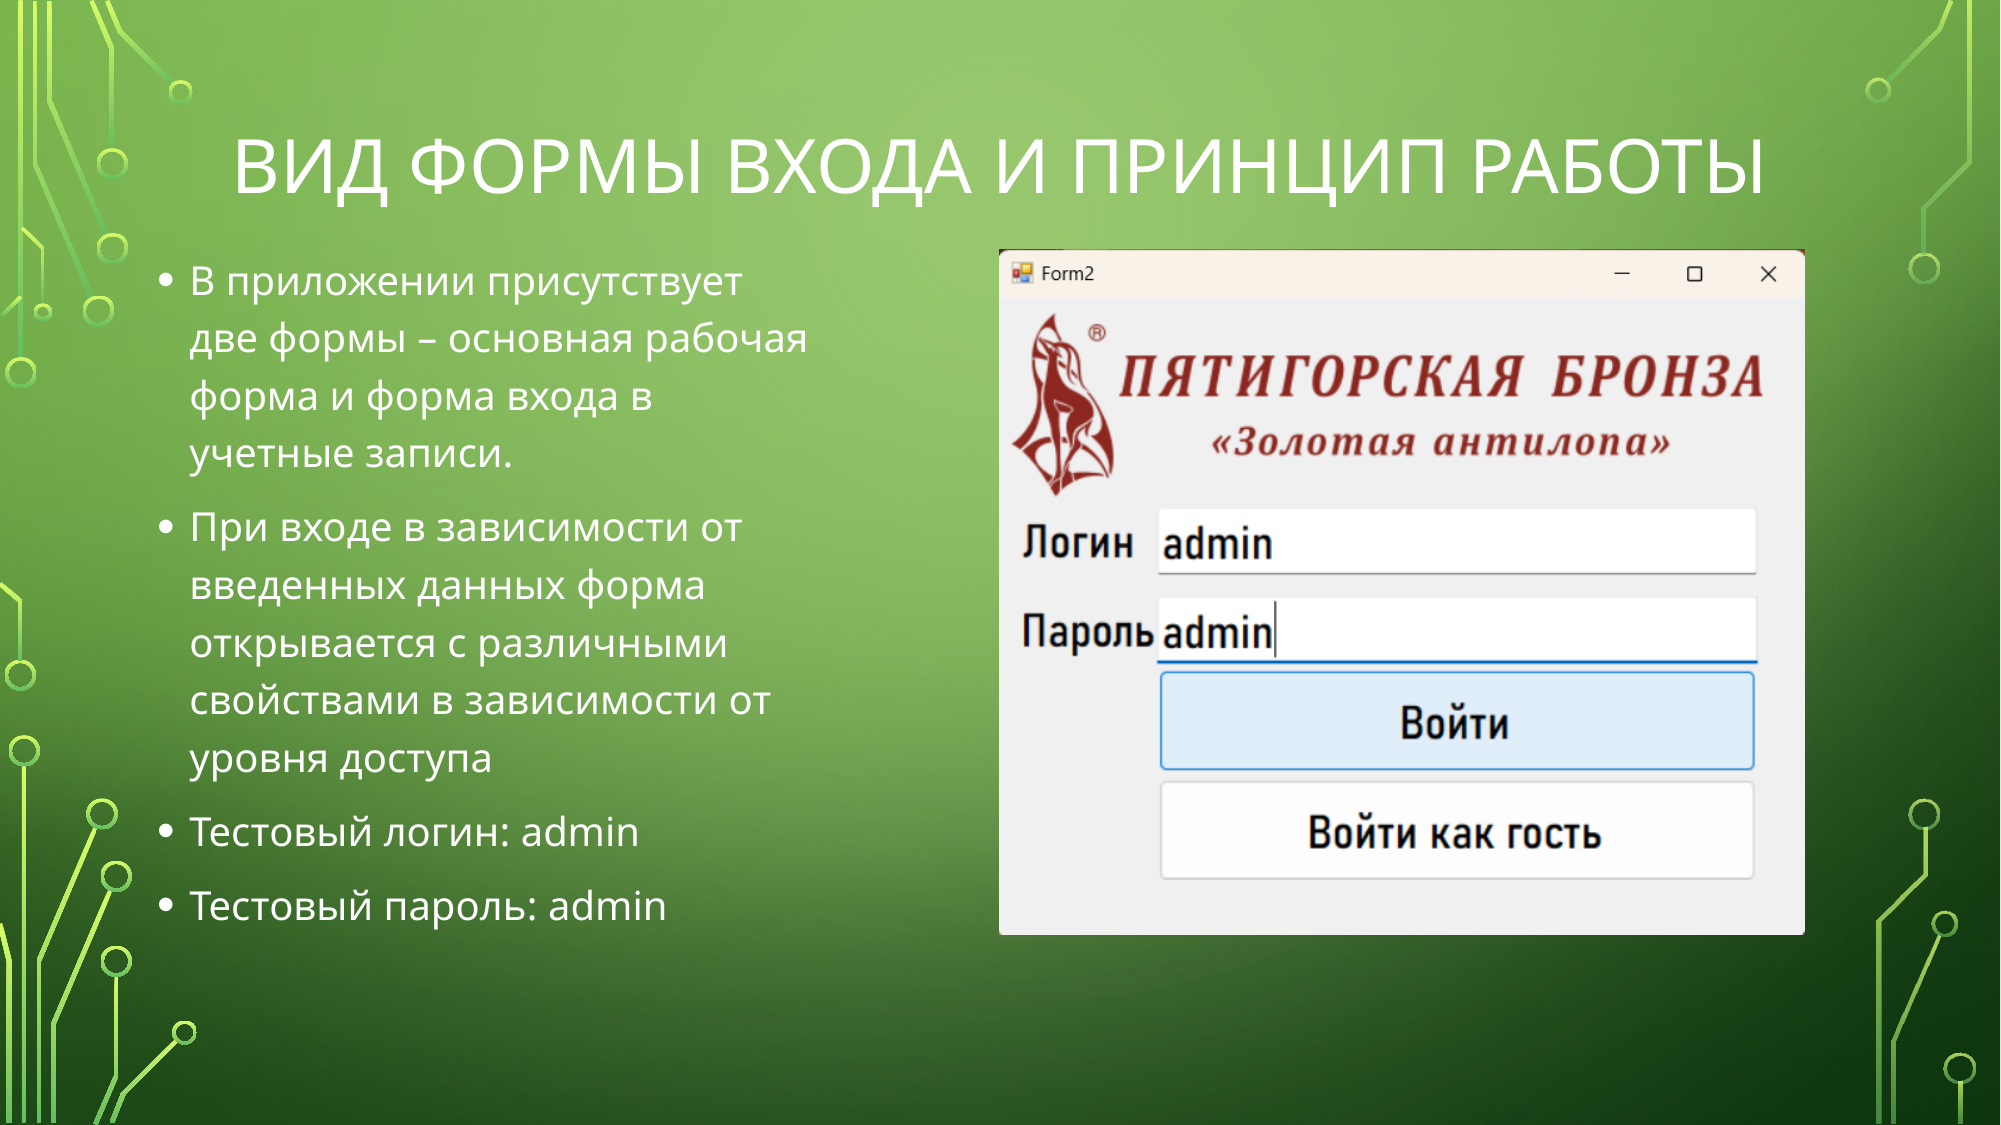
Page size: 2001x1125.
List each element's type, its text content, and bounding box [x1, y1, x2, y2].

picture [999, 249, 1806, 935]
title Вид формы входа и принцип работы [187, 101, 1813, 239]
list В приложении присутствует две формы – основная рабочая форма и форма входа в учетные записи. При входе в зависимости от введенных данных форма открывается с различными свойствами в зависимости от уровня доступа Тестовый логин: admin Тестовый пароль: admin [142, 238, 835, 947]
